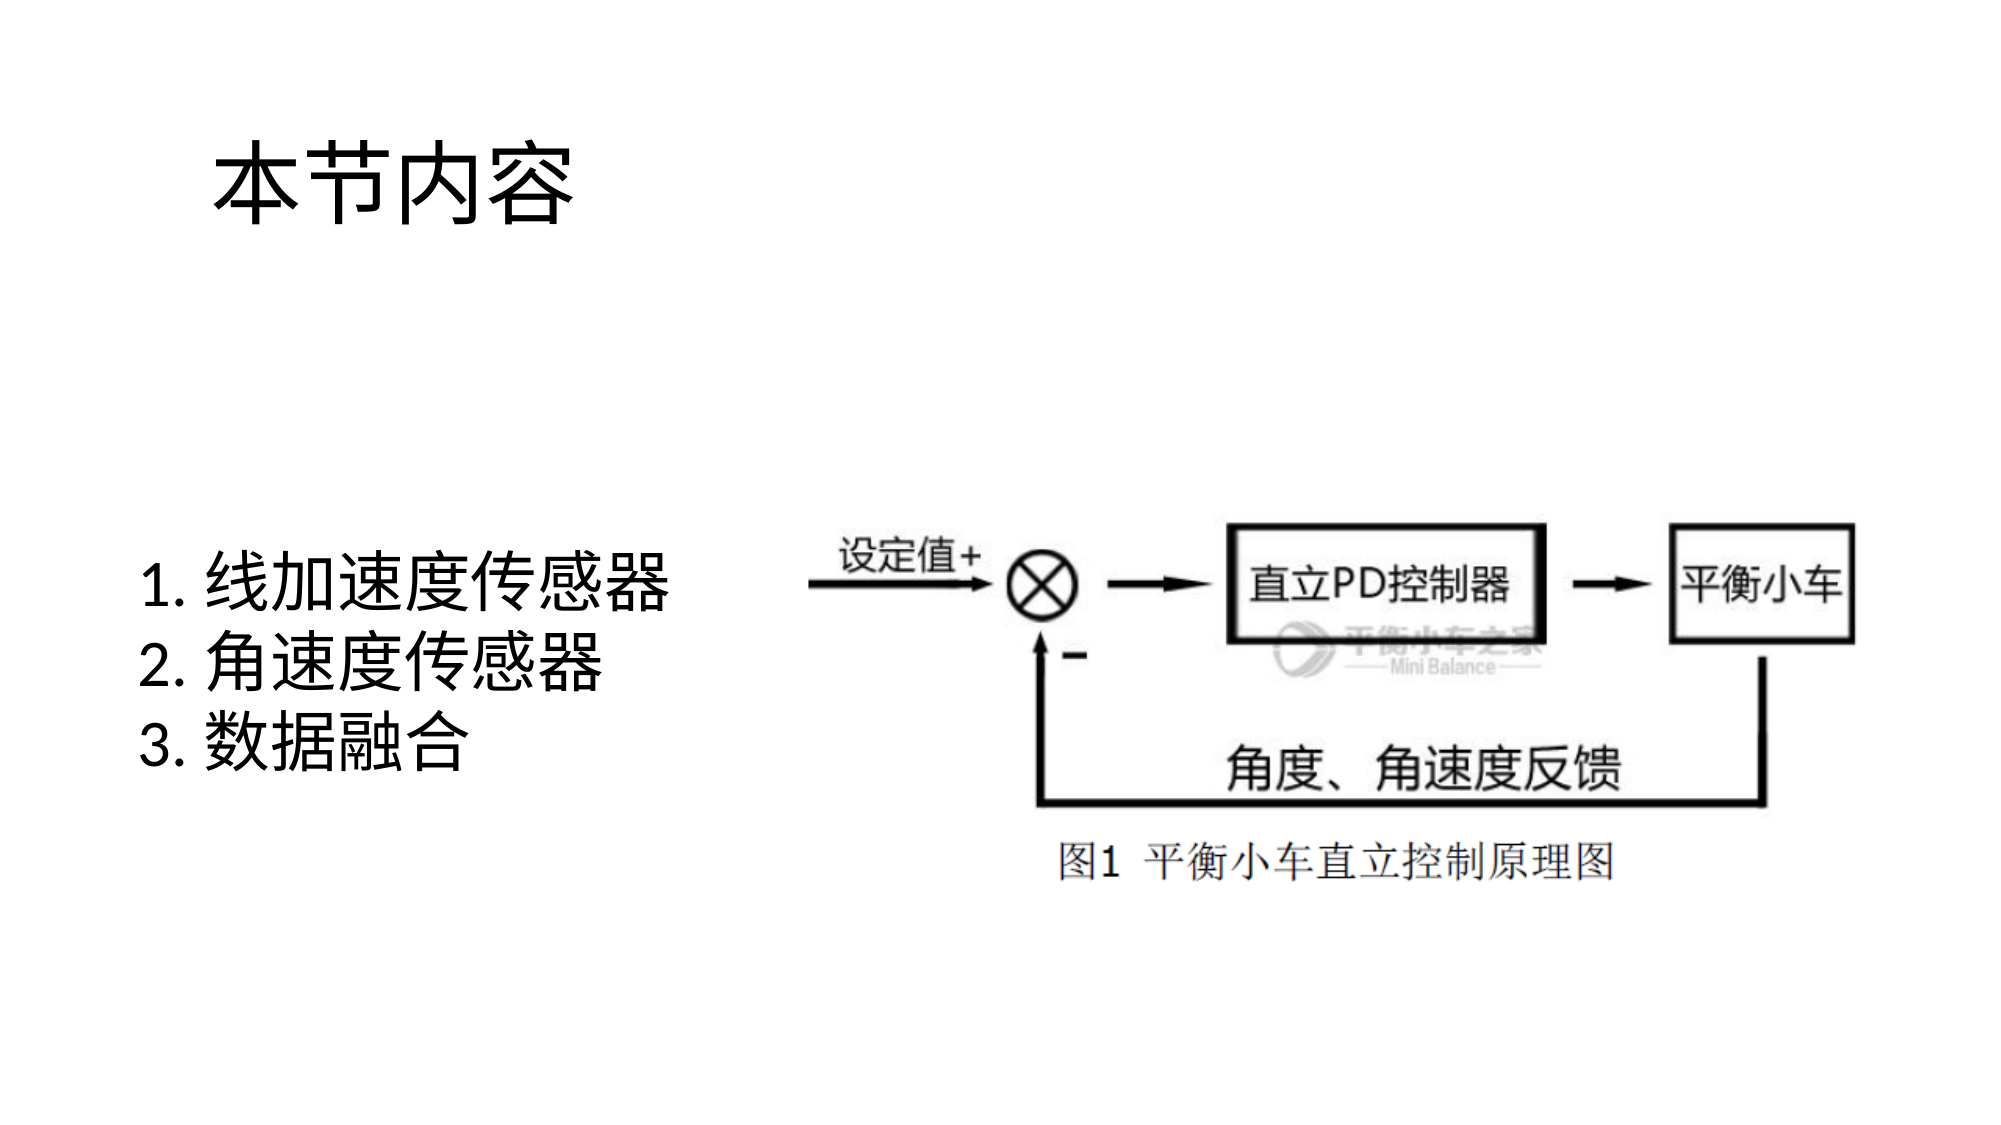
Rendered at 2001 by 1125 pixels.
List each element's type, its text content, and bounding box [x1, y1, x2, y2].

text_box 1.线加速度传感器 2.角速度传感器 3.数据融合 [122, 532, 779, 787]
picture [779, 490, 1899, 891]
text_box 本节内容 [195, 118, 1526, 243]
